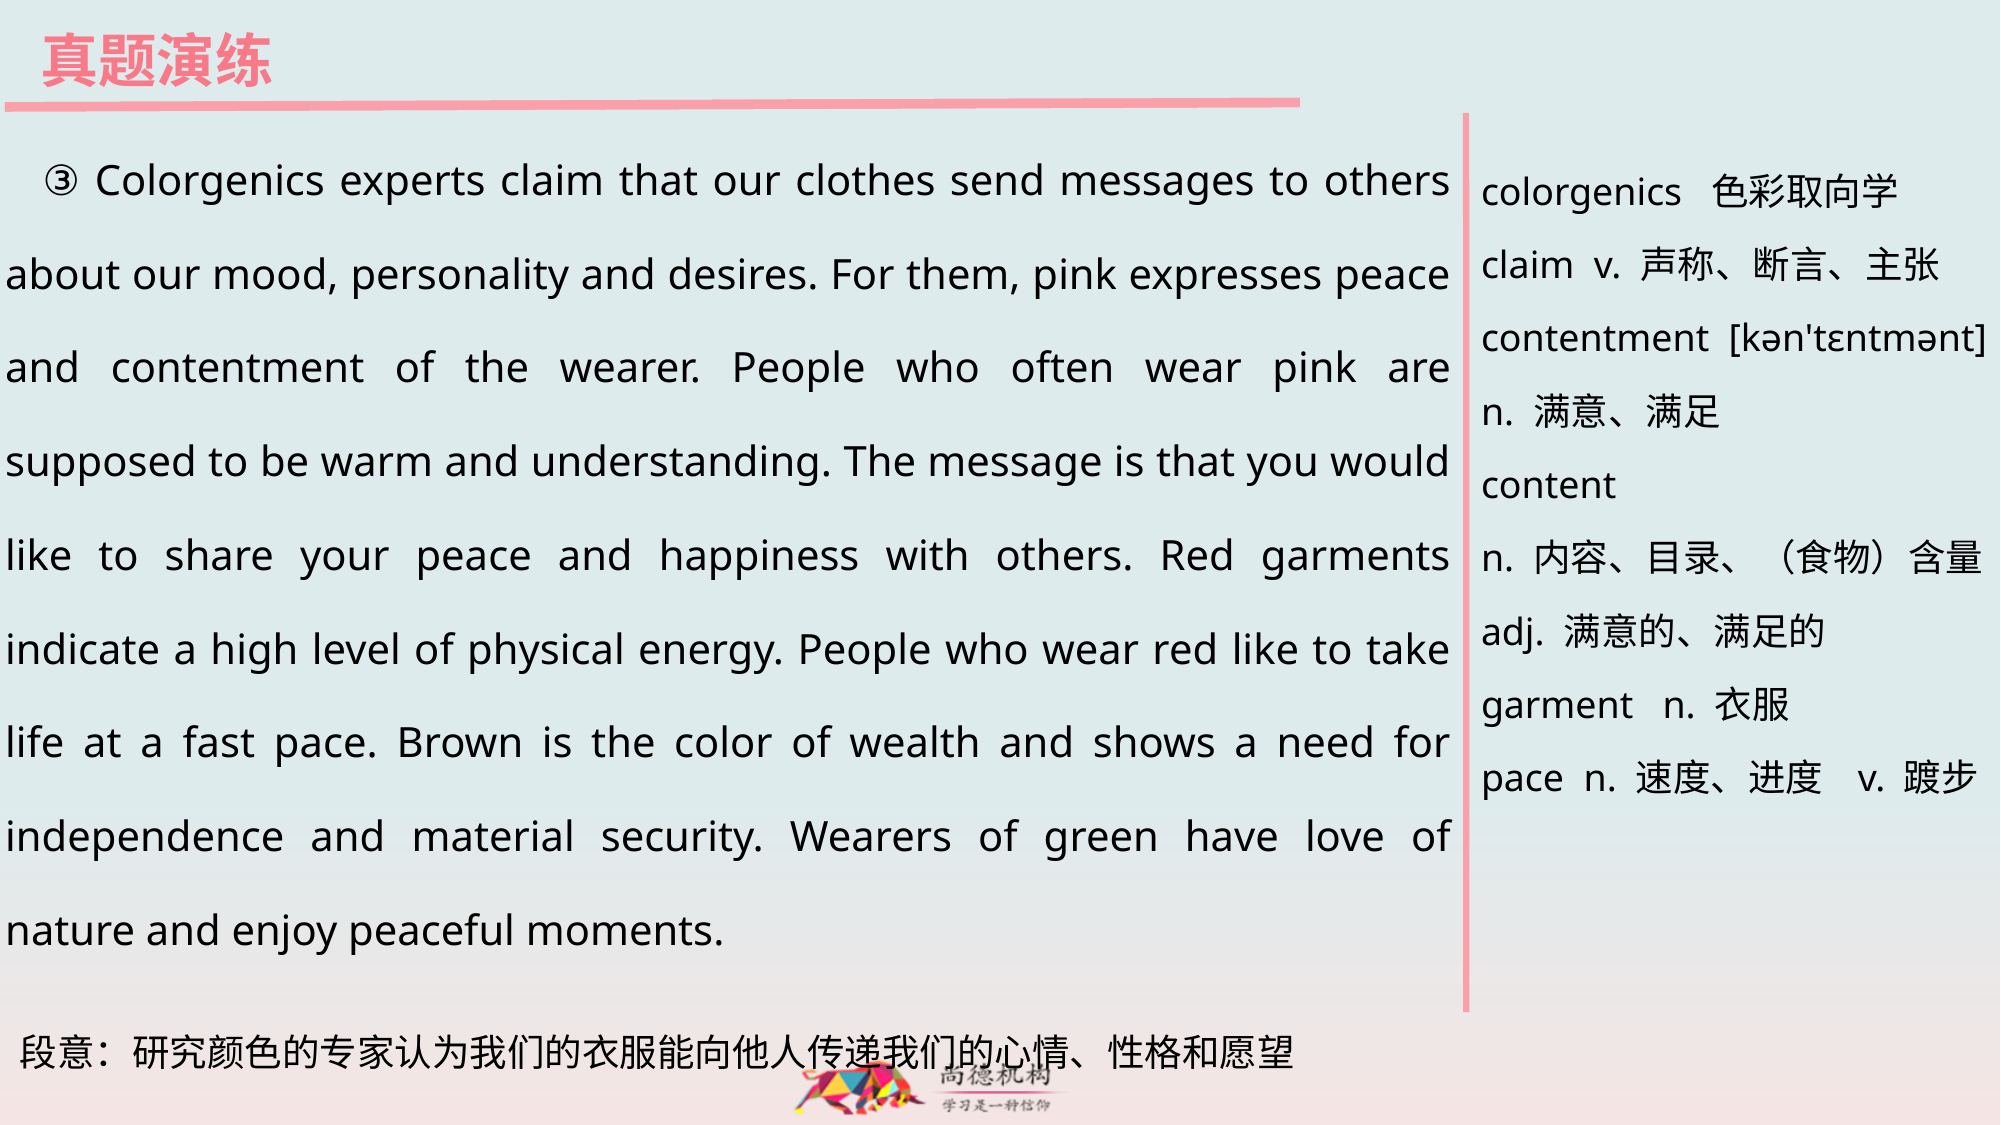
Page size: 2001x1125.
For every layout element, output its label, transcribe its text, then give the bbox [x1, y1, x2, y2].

text_box 真题演练 [25, 16, 1280, 102]
picture [786, 1082, 1236, 1125]
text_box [4, 102, 1300, 107]
text_box 段意：研究颜色的专家认为我们的衣服能向他人传递我们的心情、性格和愿望 [4, 983, 1473, 1082]
text_box ③ Colorgenics experts claim that our clothes send messages to others about our mood, personality and desires. For them, pink expresses peace and contentment of the wearer. People who often wear pink are supposed to be warm and understanding. The message is that you would like to share your peace and happiness with others. Red garments indicate a high level of physical energy. People who wear red like to take life at a fast pace. Brown is the color of wealth and shows a need for independence and material security. Wearers of green have love of nature and enjoy peaceful moments. [0, 102, 1467, 962]
text_box colorgenics 色彩取向学 claim v. 声称、断言、主张 contentment [kən'tɛntmənt] n. 满意、满足 content n. 内容、目录、（食物）含量 adj. 满意的、满足的 garment n. 衣服 pace n. 速度、进度 v. 踱步 [1467, 131, 2000, 881]
